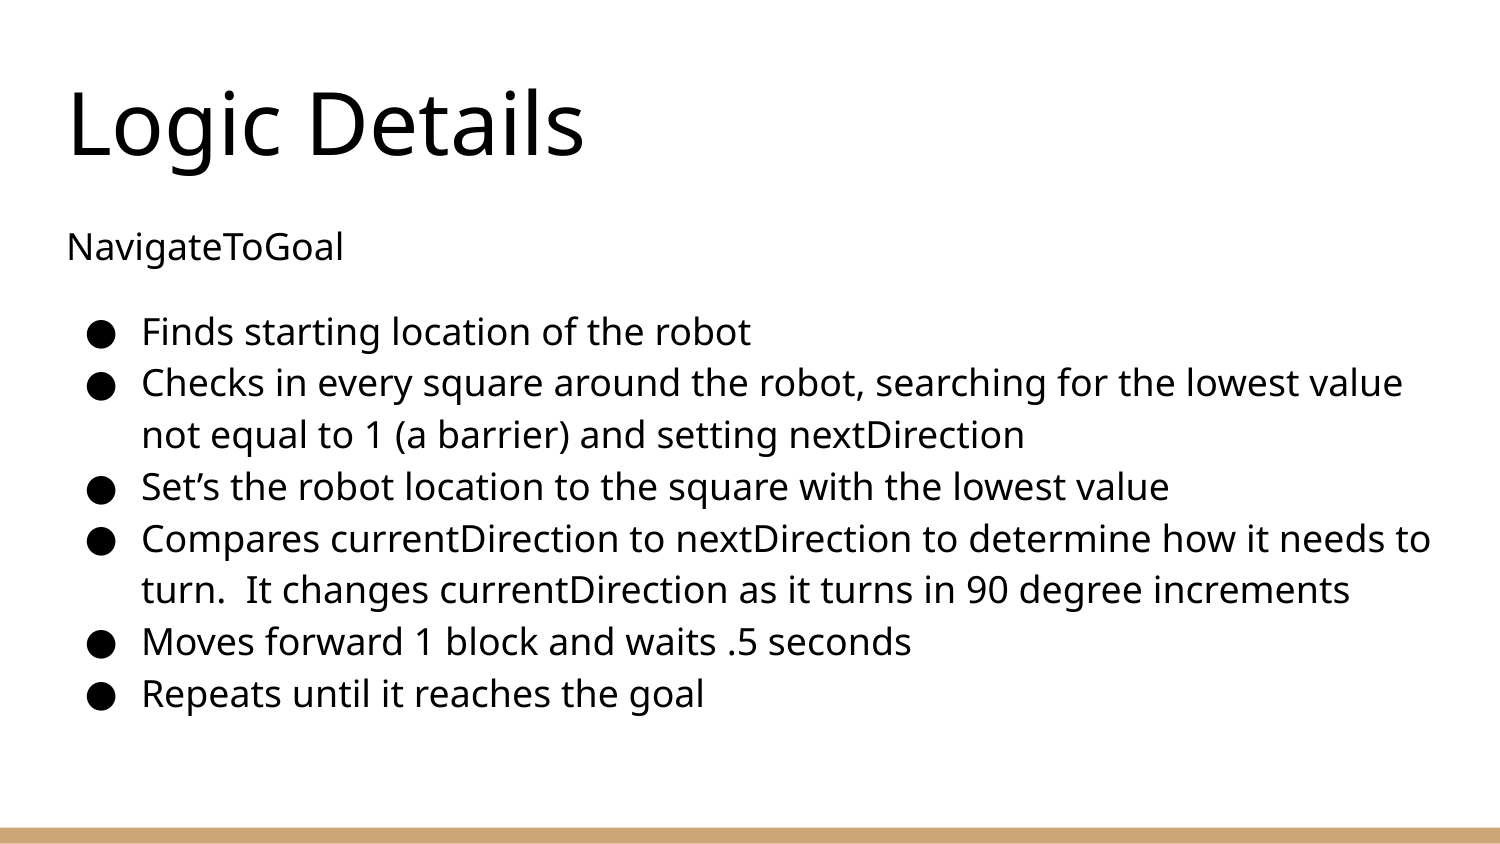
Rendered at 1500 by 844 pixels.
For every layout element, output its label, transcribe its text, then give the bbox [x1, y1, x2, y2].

title Logic Details [51, 51, 1449, 189]
list NavigateToGoal Finds starting location of the robot Checks in every square around the robot, searching for the lowest value not equal to 1 (a barrier) and setting nextDirection Set’s the robot location to the square with the lowest value Compares currentDirection to nextDirection to determine how it needs to turn. It changes currentDirection as it turns in 90 degree increments Moves forward 1 block and waits .5 seconds Repeats until it reaches the goal [51, 200, 1449, 752]
